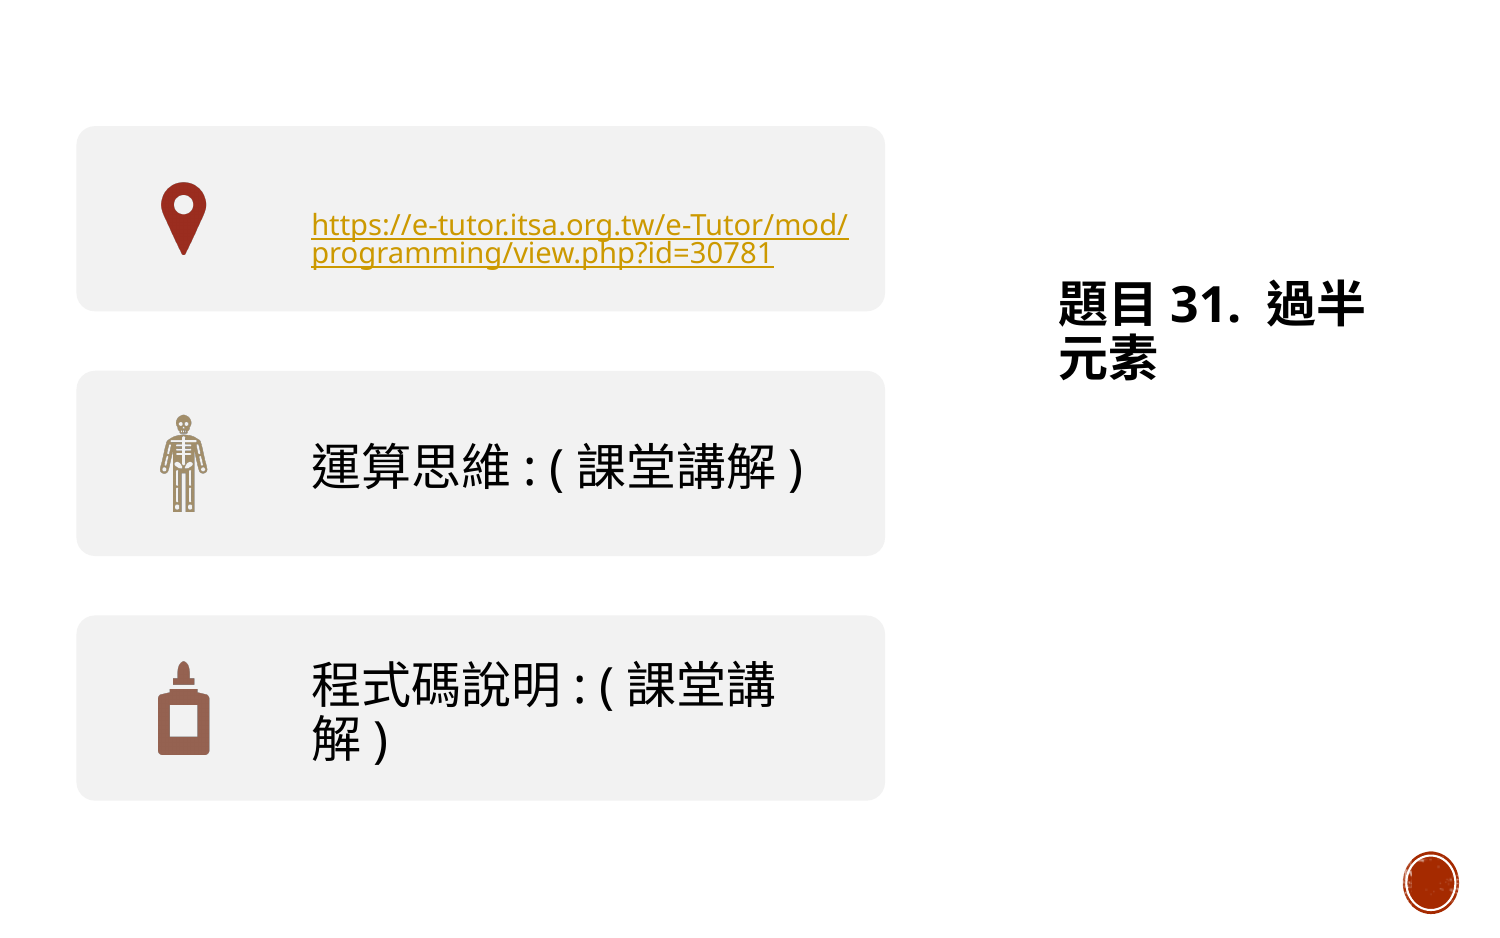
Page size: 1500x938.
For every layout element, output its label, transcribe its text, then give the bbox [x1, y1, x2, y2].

title 題目31. 過半元素 [1043, 125, 1418, 763]
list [78, 127, 884, 812]
